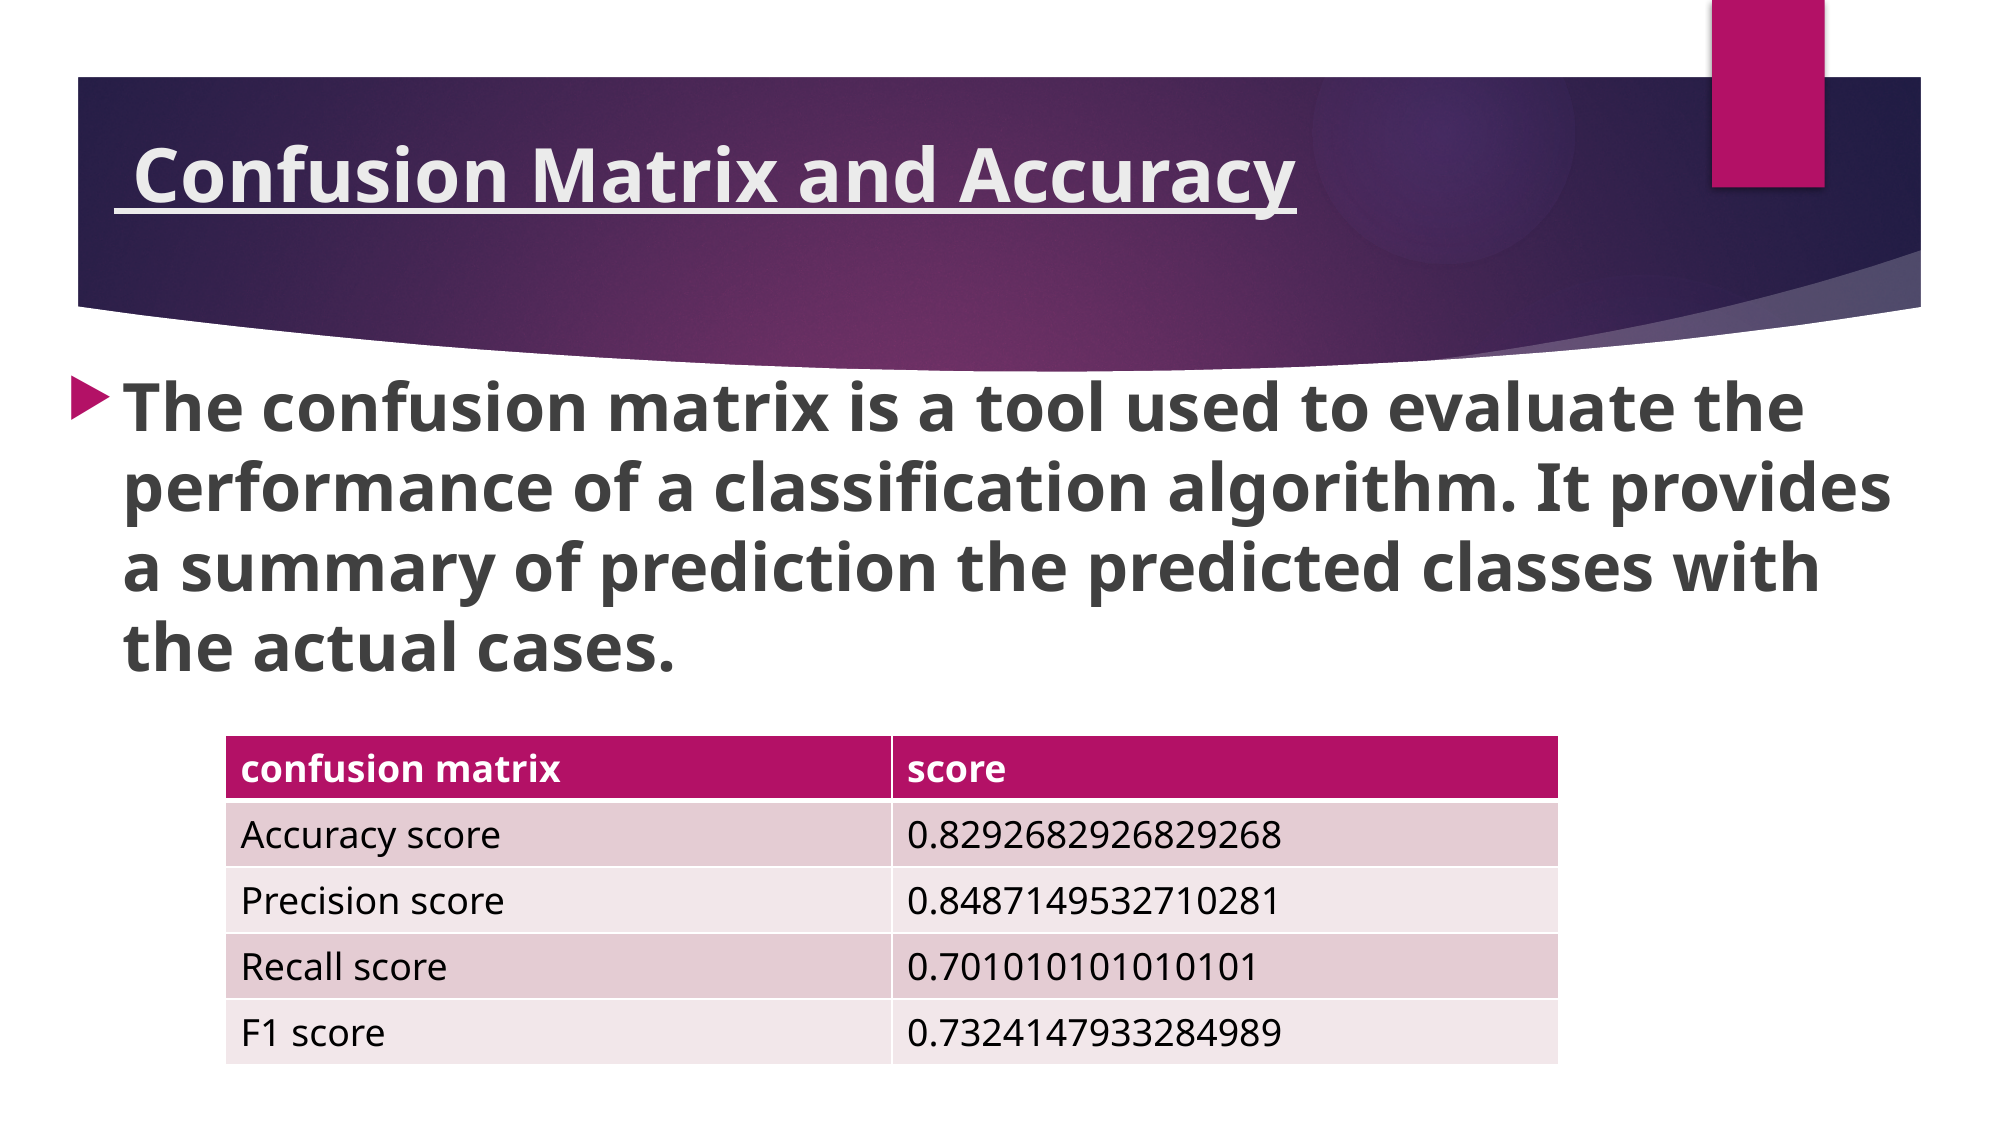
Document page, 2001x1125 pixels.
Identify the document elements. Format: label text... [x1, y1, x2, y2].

table_cell 0.8487149532710281 [893, 868, 1558, 932]
table_cell Precision score [226, 868, 891, 932]
list The confusion matrix is a tool used to evaluate the performance of a classification algorithm. It provides a summary of prediction the predicted classes with the actual cases. [51, 356, 1929, 918]
table_cell 0.701010101010101 [893, 934, 1558, 998]
table_header confusion matrix [226, 736, 891, 798]
table_cell Recall score [226, 934, 891, 998]
table_header score [893, 736, 1558, 798]
table_cell F1 score [226, 1000, 891, 1064]
table_cell 0.7324147933284989 [893, 1000, 1558, 1064]
title Confusion Matrix and Accuracy [98, 159, 1796, 276]
table_cell 0.8292682926829268 [893, 803, 1558, 866]
table_cell Accuracy score [226, 803, 891, 866]
